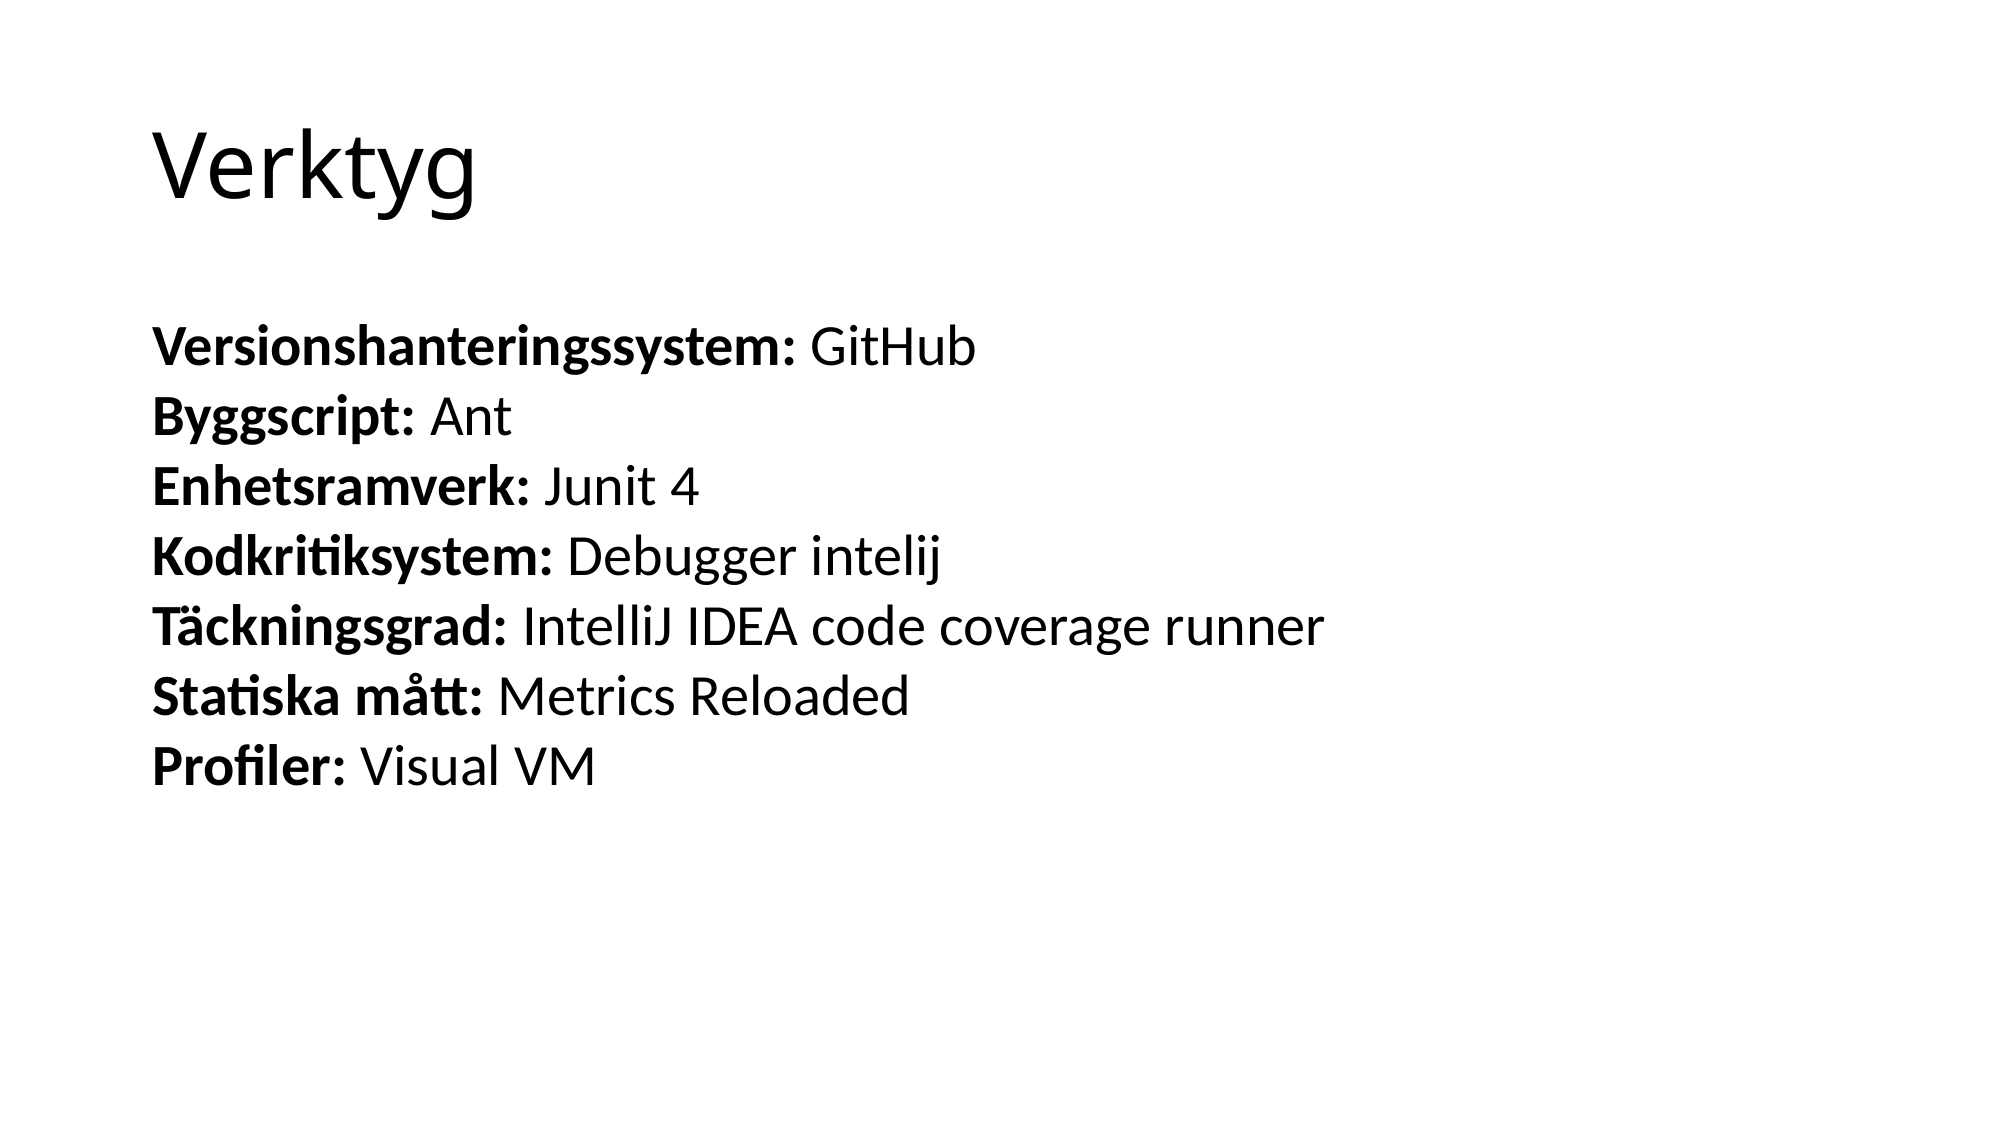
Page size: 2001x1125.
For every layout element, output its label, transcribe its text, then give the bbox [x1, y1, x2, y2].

title Verktyg [137, 59, 1863, 278]
list Versionshanteringssystem: GitHub Byggscript: Ant Enhetsramverk: Junit 4 Kodkritiksystem: Debugger intelij Täckningsgrad: IntelliJ IDEA code coverage runner Statiska mått: Metrics Reloaded Profiler: Visual VM [137, 299, 1863, 1014]
